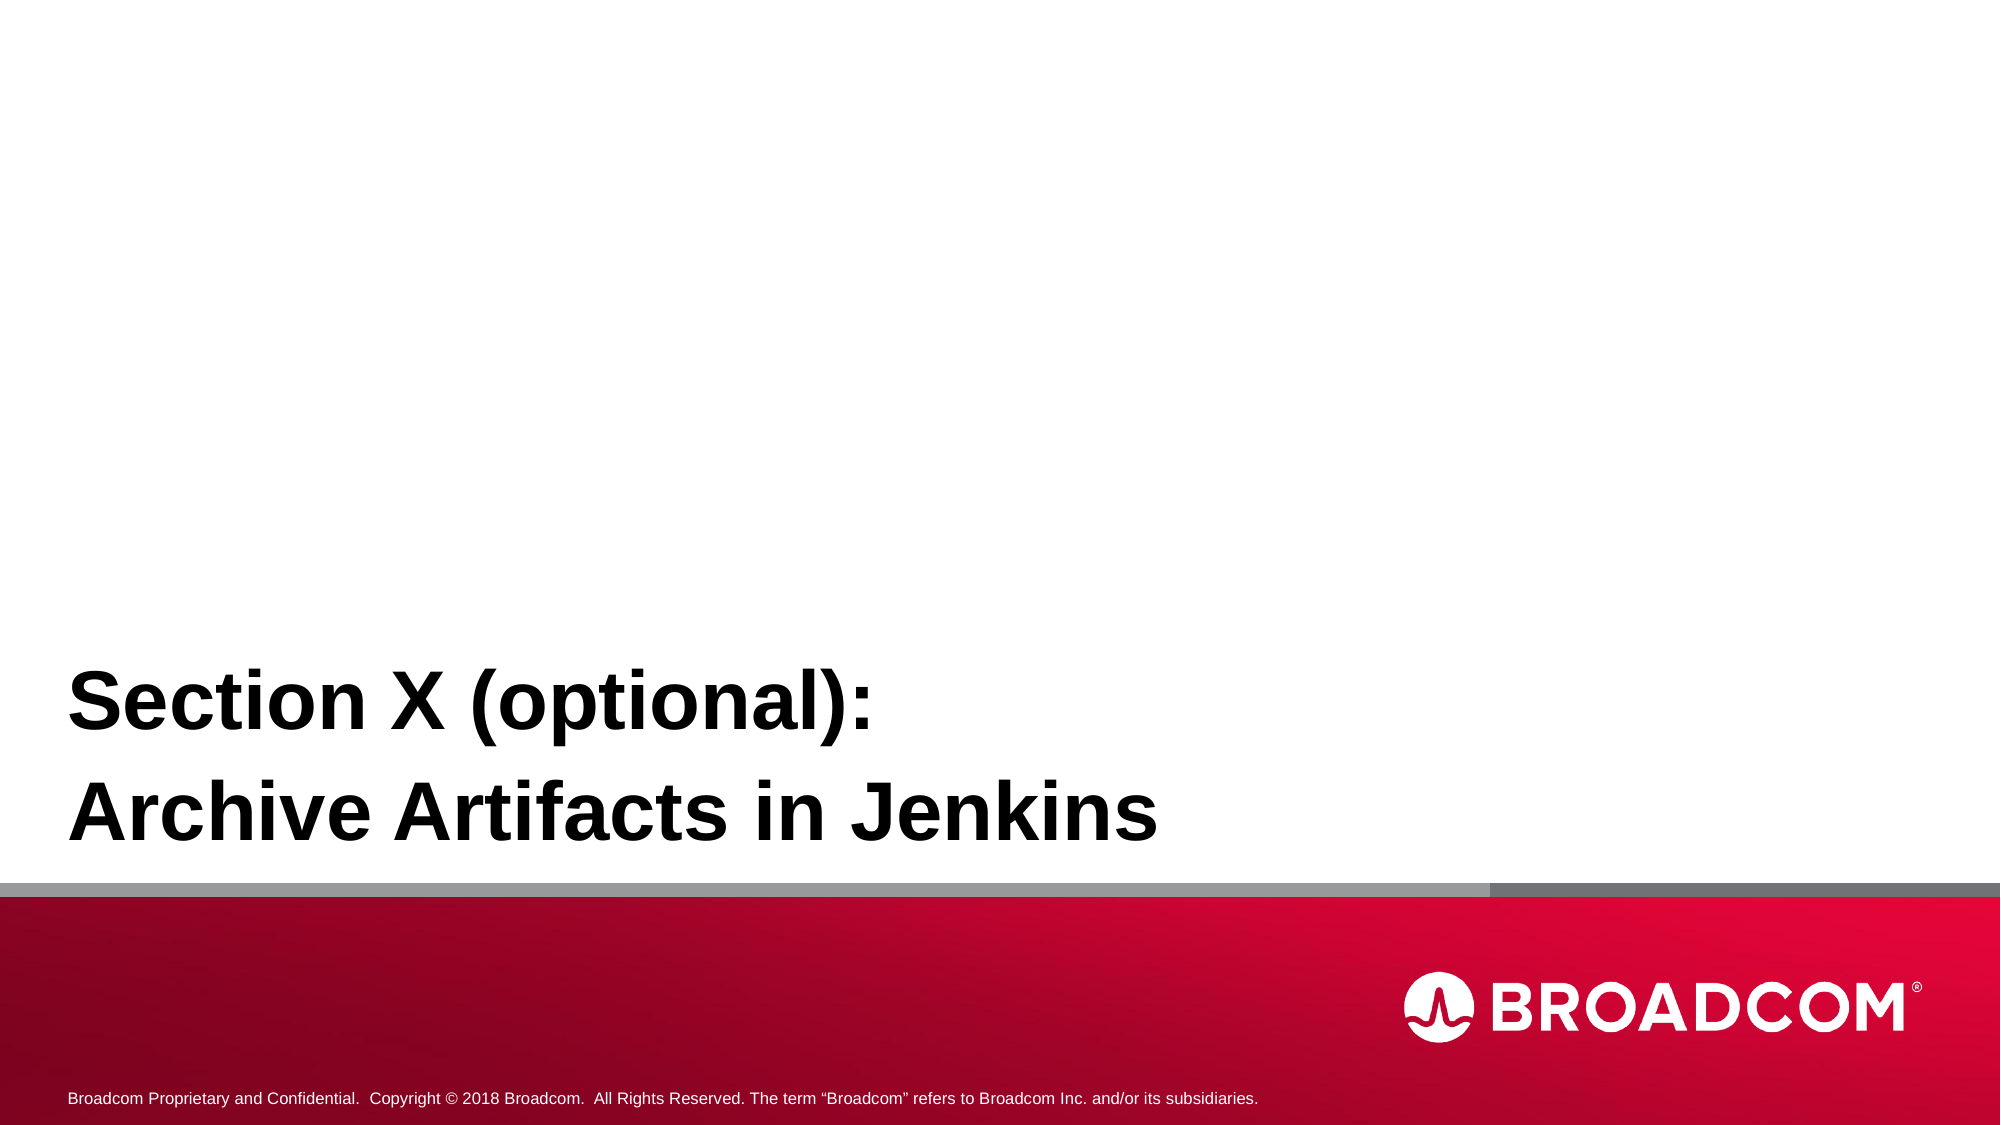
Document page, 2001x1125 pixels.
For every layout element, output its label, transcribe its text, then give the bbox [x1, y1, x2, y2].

picture [0, 897, 2000, 1125]
list Section X (optional): Archive Artifacts in Jenkins [67, 219, 1705, 857]
